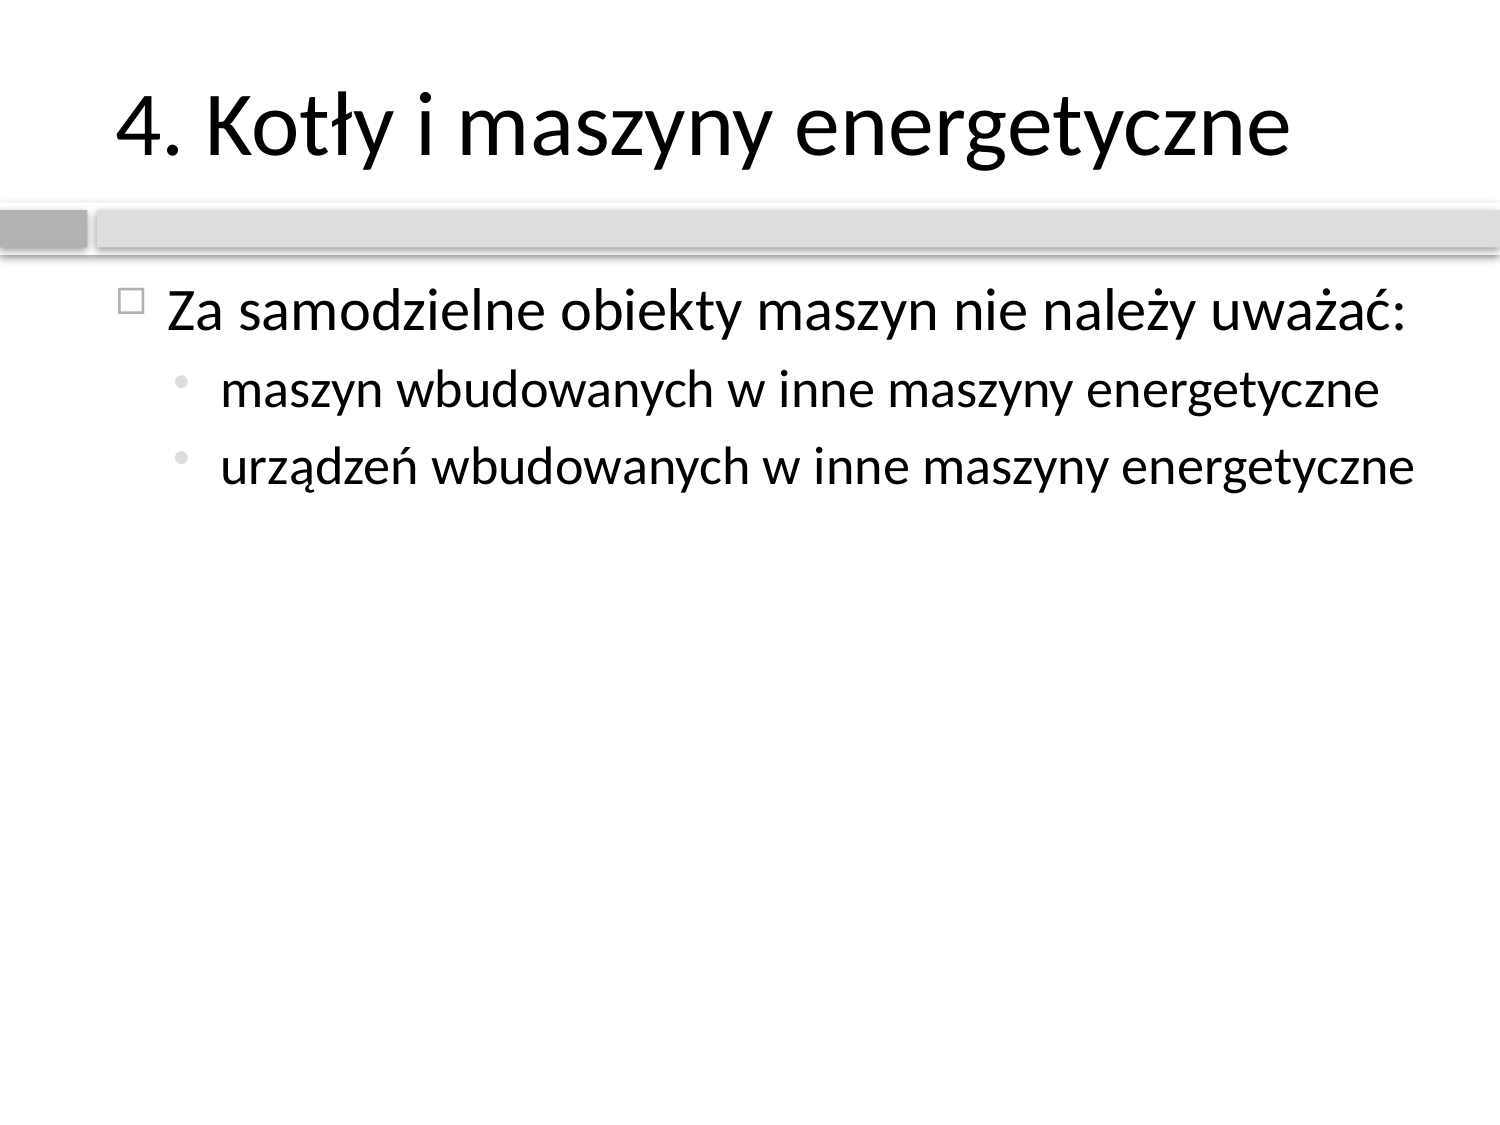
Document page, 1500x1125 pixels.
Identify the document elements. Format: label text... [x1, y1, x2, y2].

list Za samodzielne obiekty maszyn nie należy uważać: maszyn wbudowanych w inne maszyny energetyczne urządzeń wbudowanych w inne maszyny energetyczne [100, 262, 1438, 1000]
title 4. Kotły i maszyny energetyczne [100, 37, 1438, 200]
